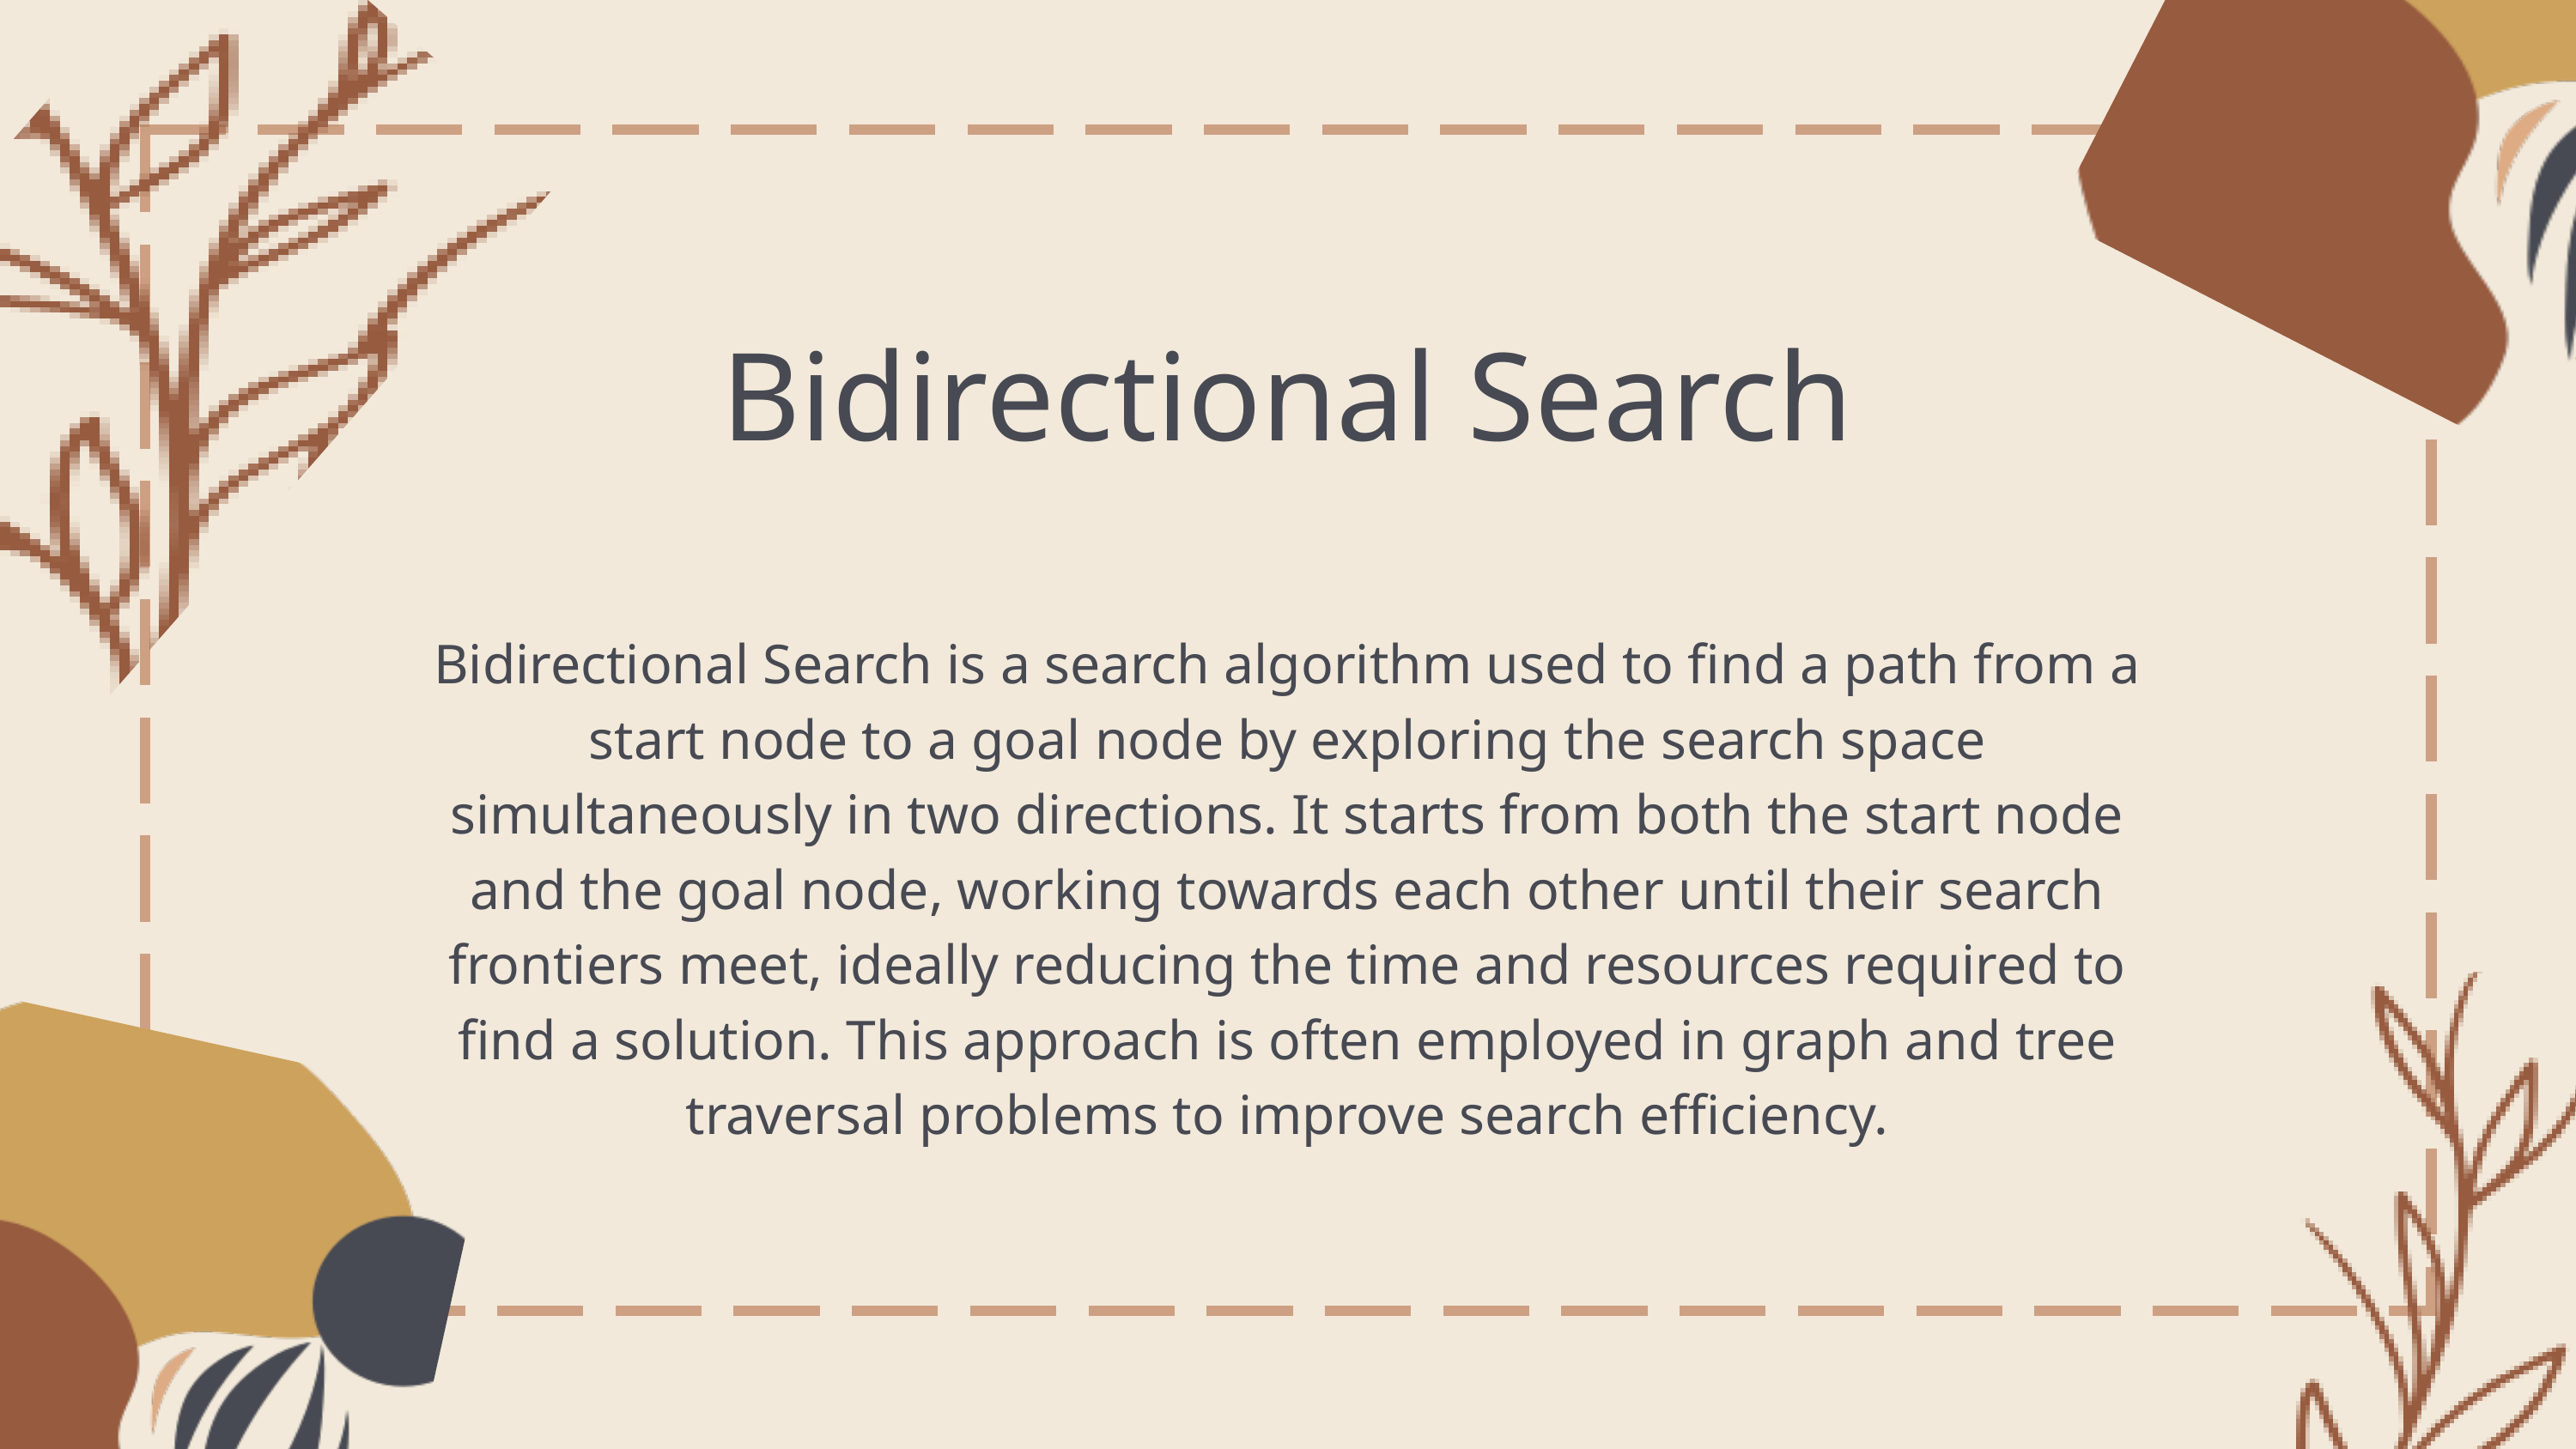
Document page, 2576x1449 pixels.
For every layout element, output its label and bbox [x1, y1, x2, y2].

text_box [2276, 969, 2576, 1449]
text_box [2099, 0, 2576, 486]
text_box [0, 996, 448, 1449]
text_box [144, 129, 2432, 1312]
text_box [0, 0, 513, 760]
